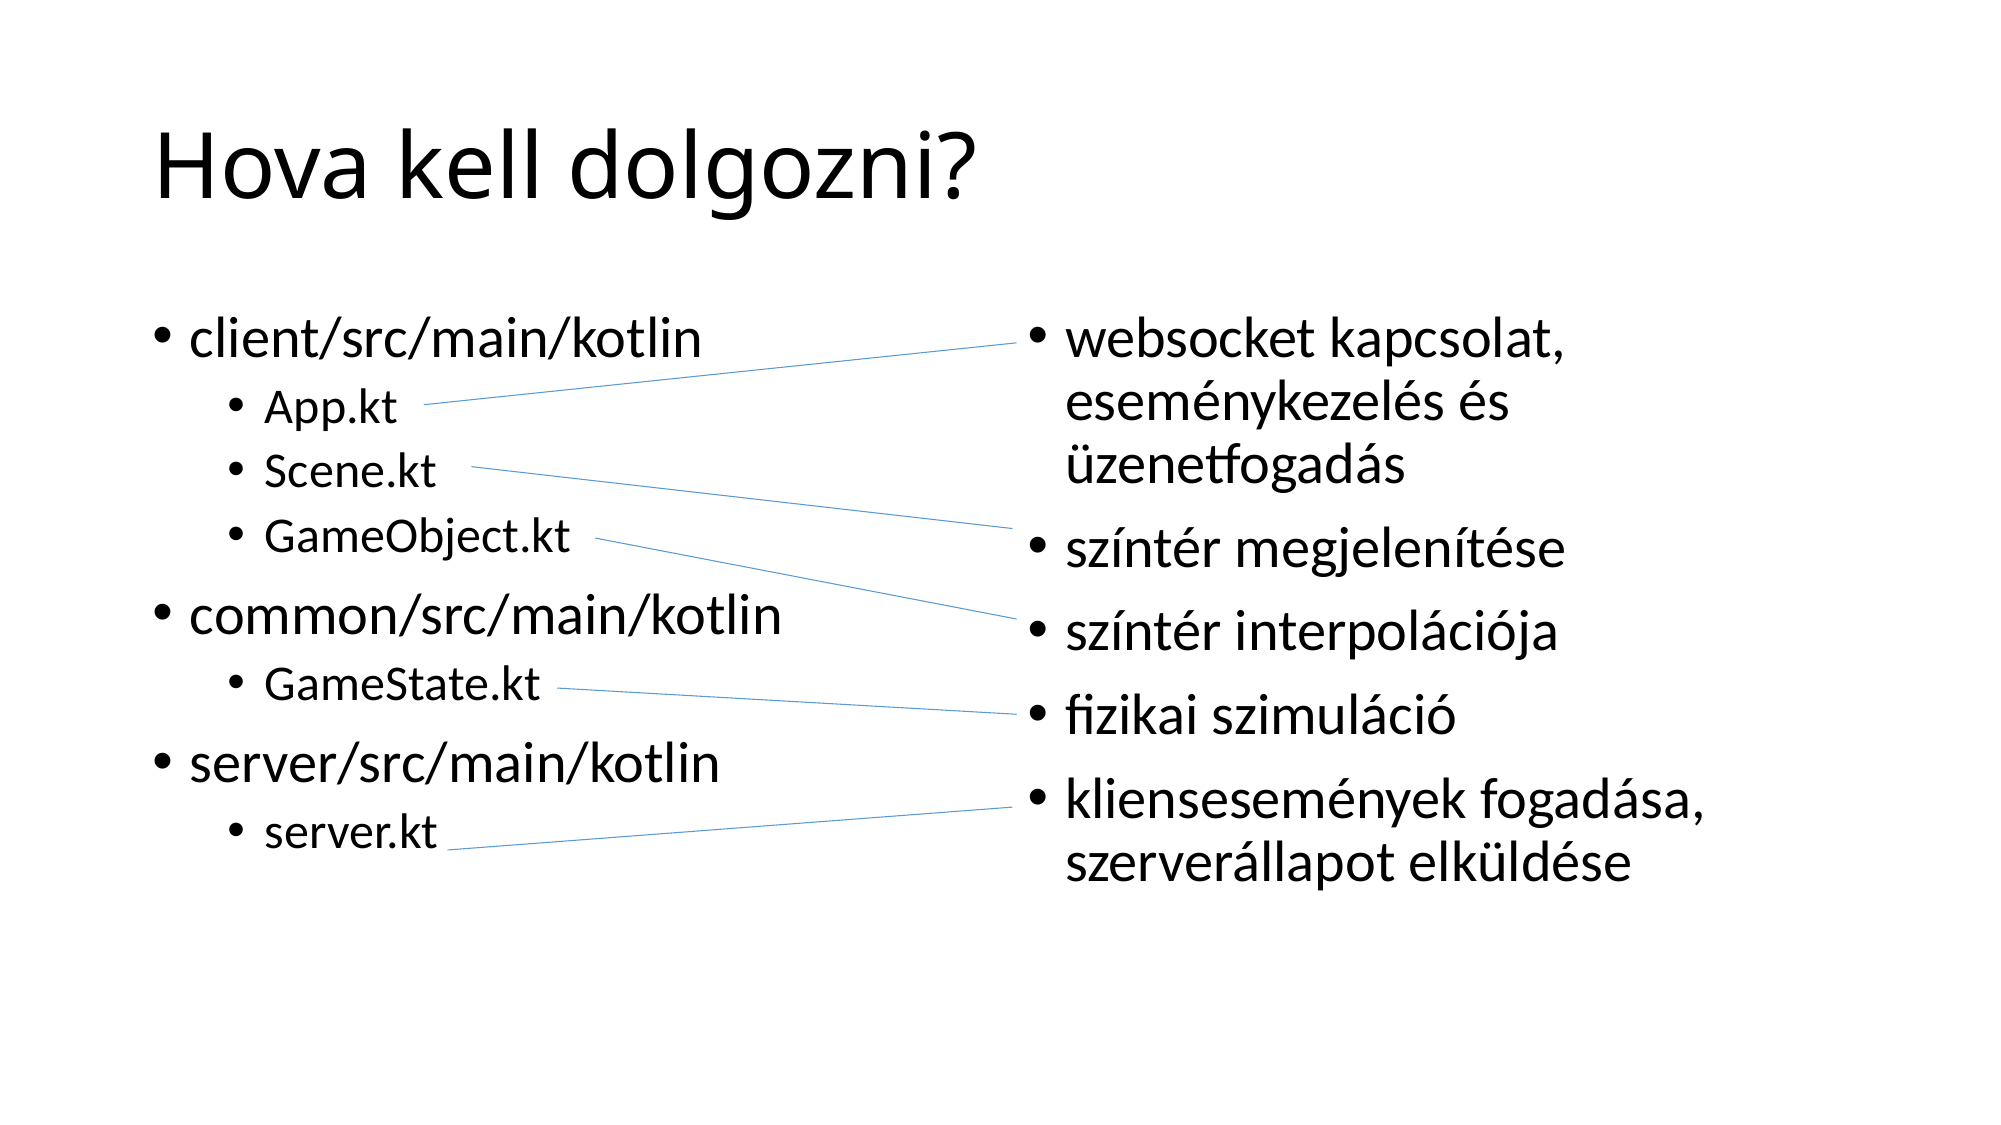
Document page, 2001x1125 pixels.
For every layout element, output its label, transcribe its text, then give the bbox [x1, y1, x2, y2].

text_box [557, 688, 1017, 715]
list websocket kapcsolat, eseménykezelés és üzenetfogadás színtér megjelenítése színtér interpolációja fizikai szimuláció kliensesemények fogadása, szerverállapot elküldése [1012, 299, 1863, 1014]
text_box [471, 466, 1013, 529]
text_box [595, 538, 1017, 620]
list client/src/main/kotlin App.kt Scene.kt GameObject.kt common/src/main/kotlin GameState.kt server/src/main/kotlin server.kt [137, 299, 988, 1014]
title Hova kell dolgozni? [137, 59, 1863, 278]
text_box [423, 342, 1017, 405]
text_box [447, 807, 1013, 850]
